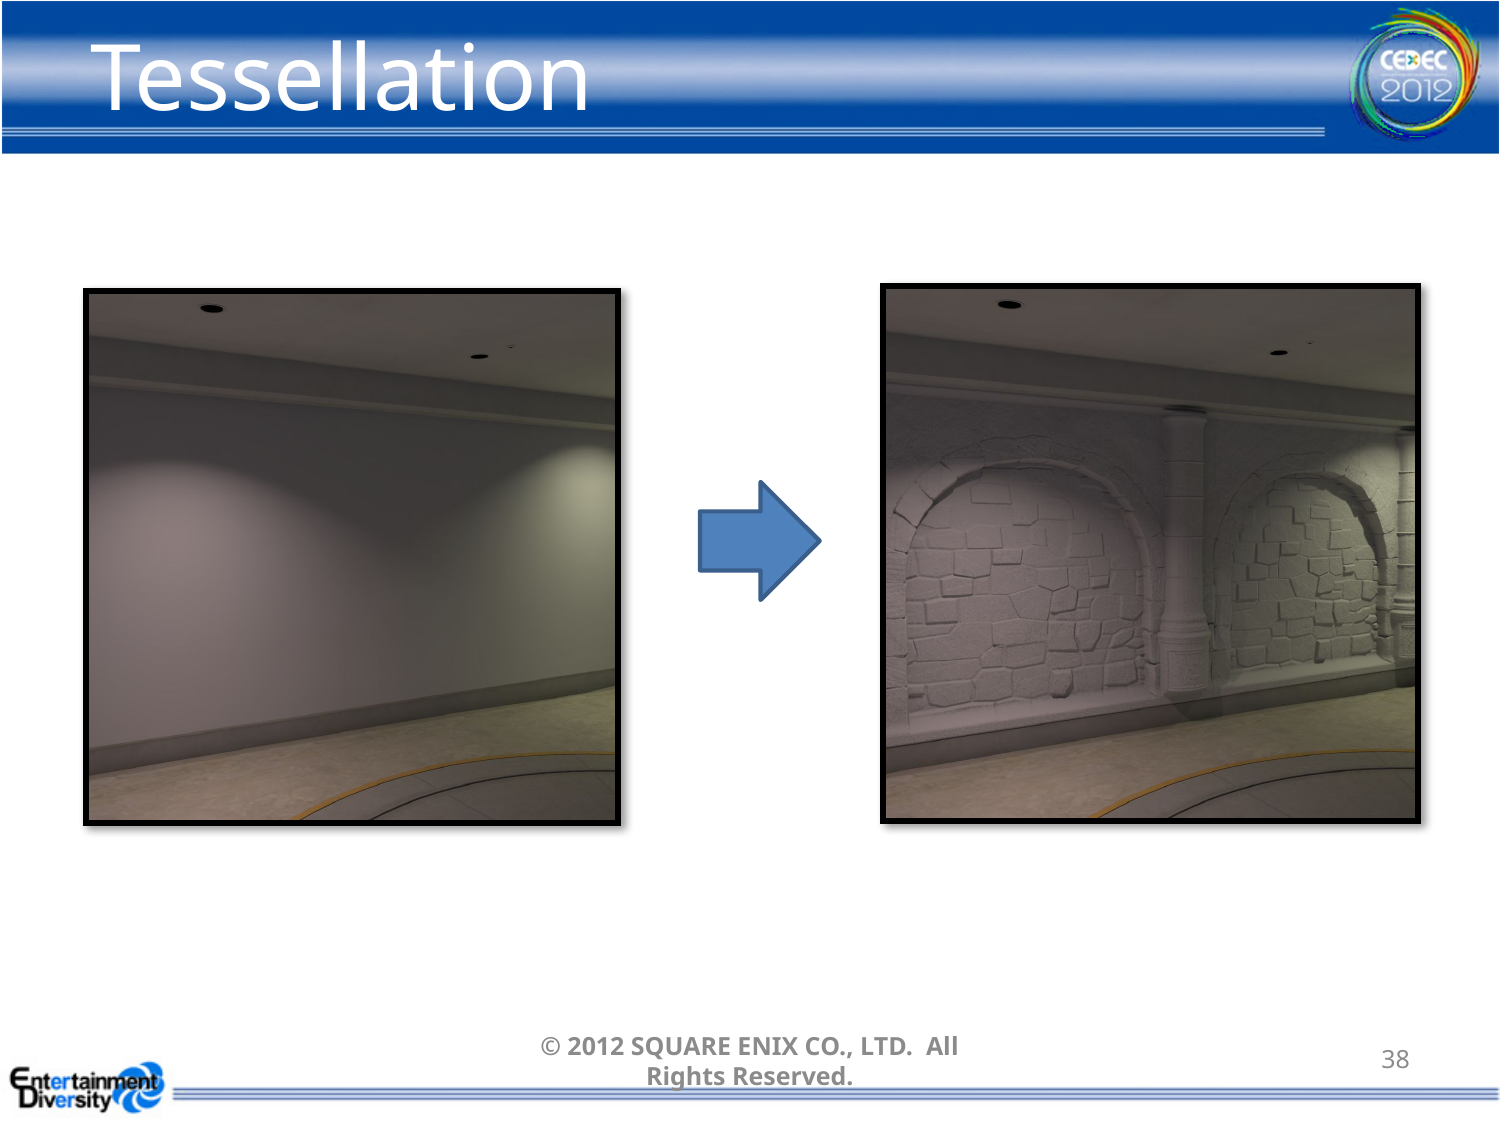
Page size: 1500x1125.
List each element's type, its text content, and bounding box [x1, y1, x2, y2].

title Tessellation [74, 7, 1426, 140]
picture [0, 1031, 1500, 1125]
text_box [697, 479, 822, 602]
picture [88, 293, 616, 821]
picture [886, 288, 1416, 819]
picture [0, 0, 1500, 159]
footer © 2012 SQUARE ENIX CO., LTD. All Rights Reserved. [512, 1030, 988, 1091]
slide_number 38 [1074, 1030, 1425, 1091]
